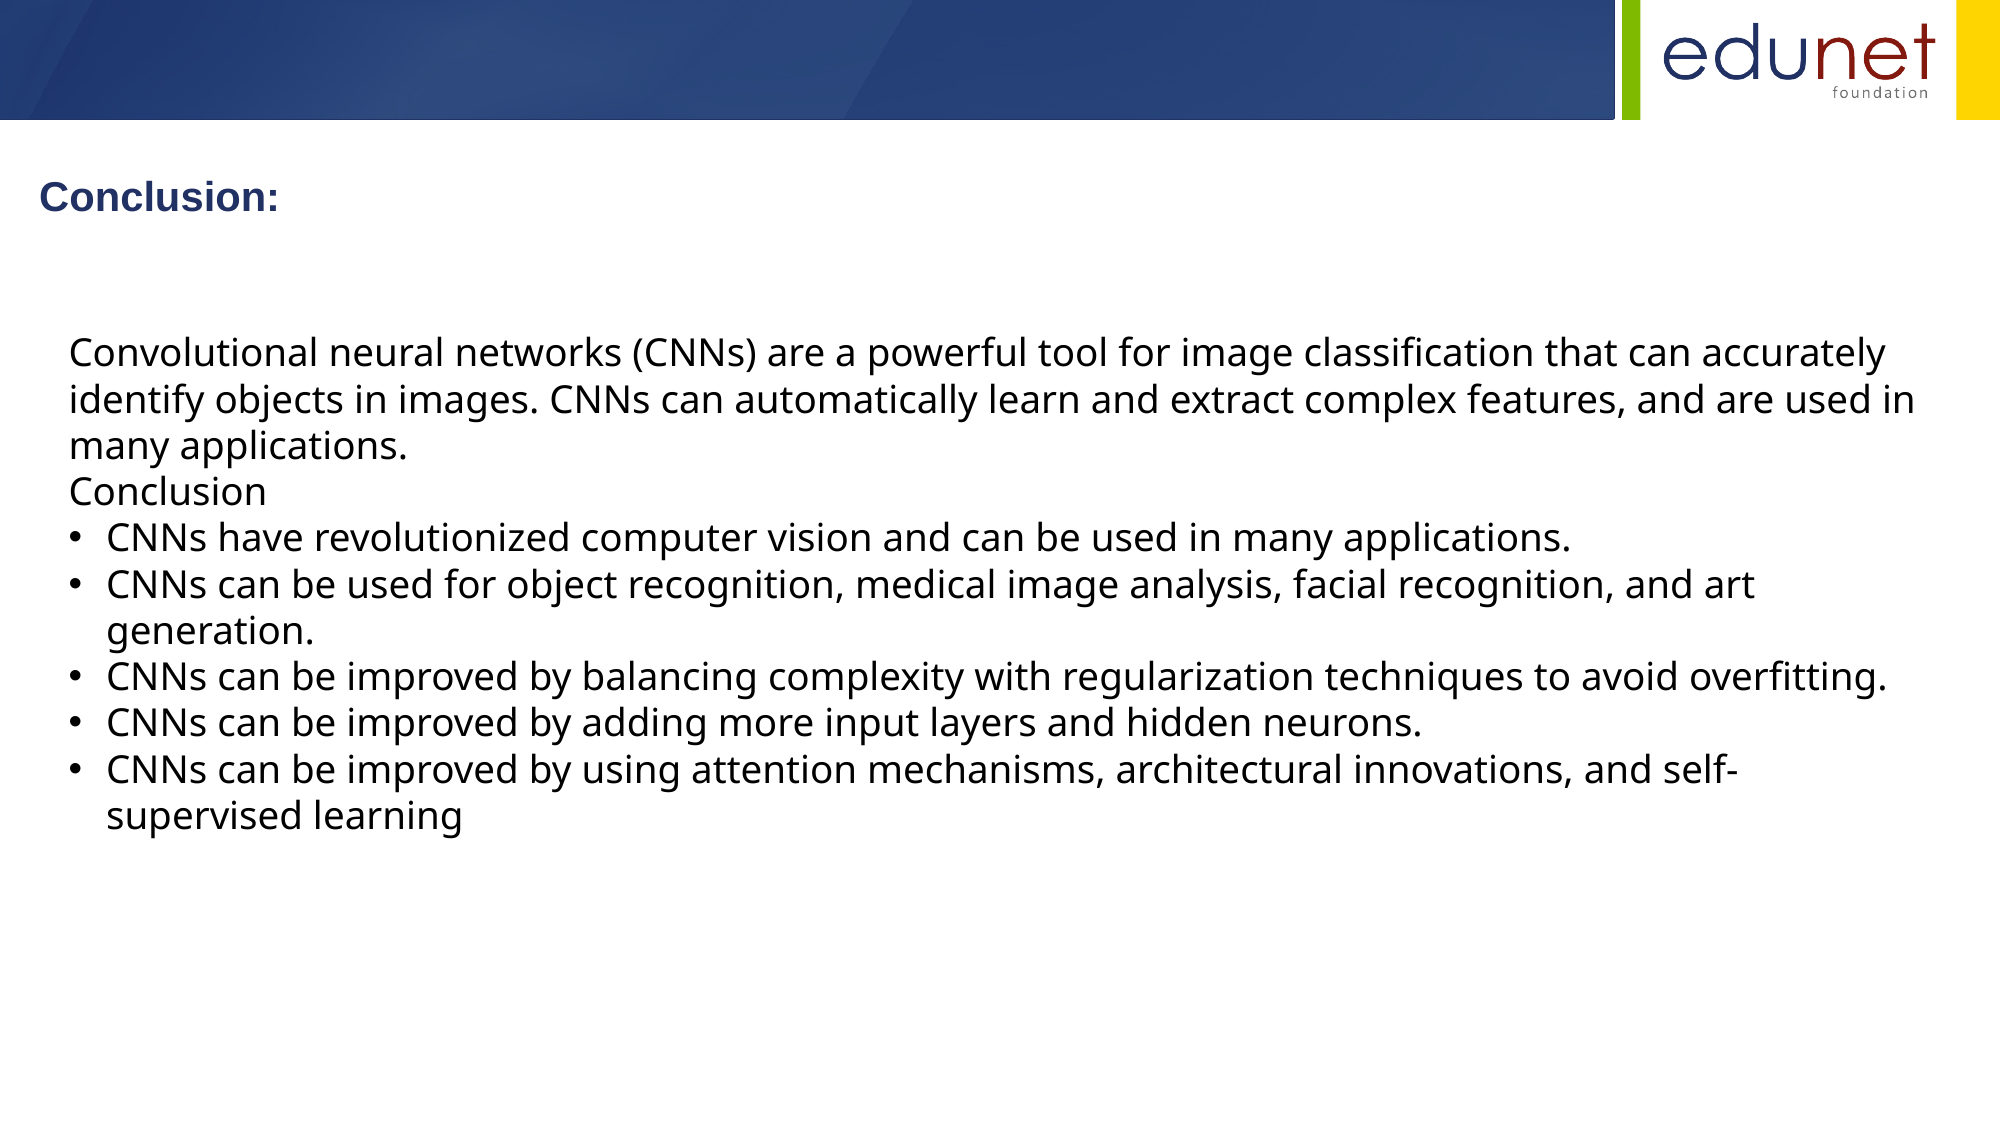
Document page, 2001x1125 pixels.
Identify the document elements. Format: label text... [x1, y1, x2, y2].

text_box Convolutional neural networks (CNNs) are a powerful tool for image classification that can accurately identify objects in images. CNNs can automatically learn and extract complex features, and are used in many applications. Conclusion CNNs have revolutionized computer vision and can be used in many applications. CNNs can be used for object recognition, medical image analysis, facial recognition, and art generation. CNNs can be improved by balancing complexity with regularization techniques to avoid overfitting. CNNs can be improved by adding more input layers and hidden neurons. CNNs can be improved by using attention mechanisms, architectural innovations, and self-supervised learning [53, 320, 1948, 937]
picture [1652, 12, 1948, 108]
text_box Conclusion: [24, 162, 1026, 227]
